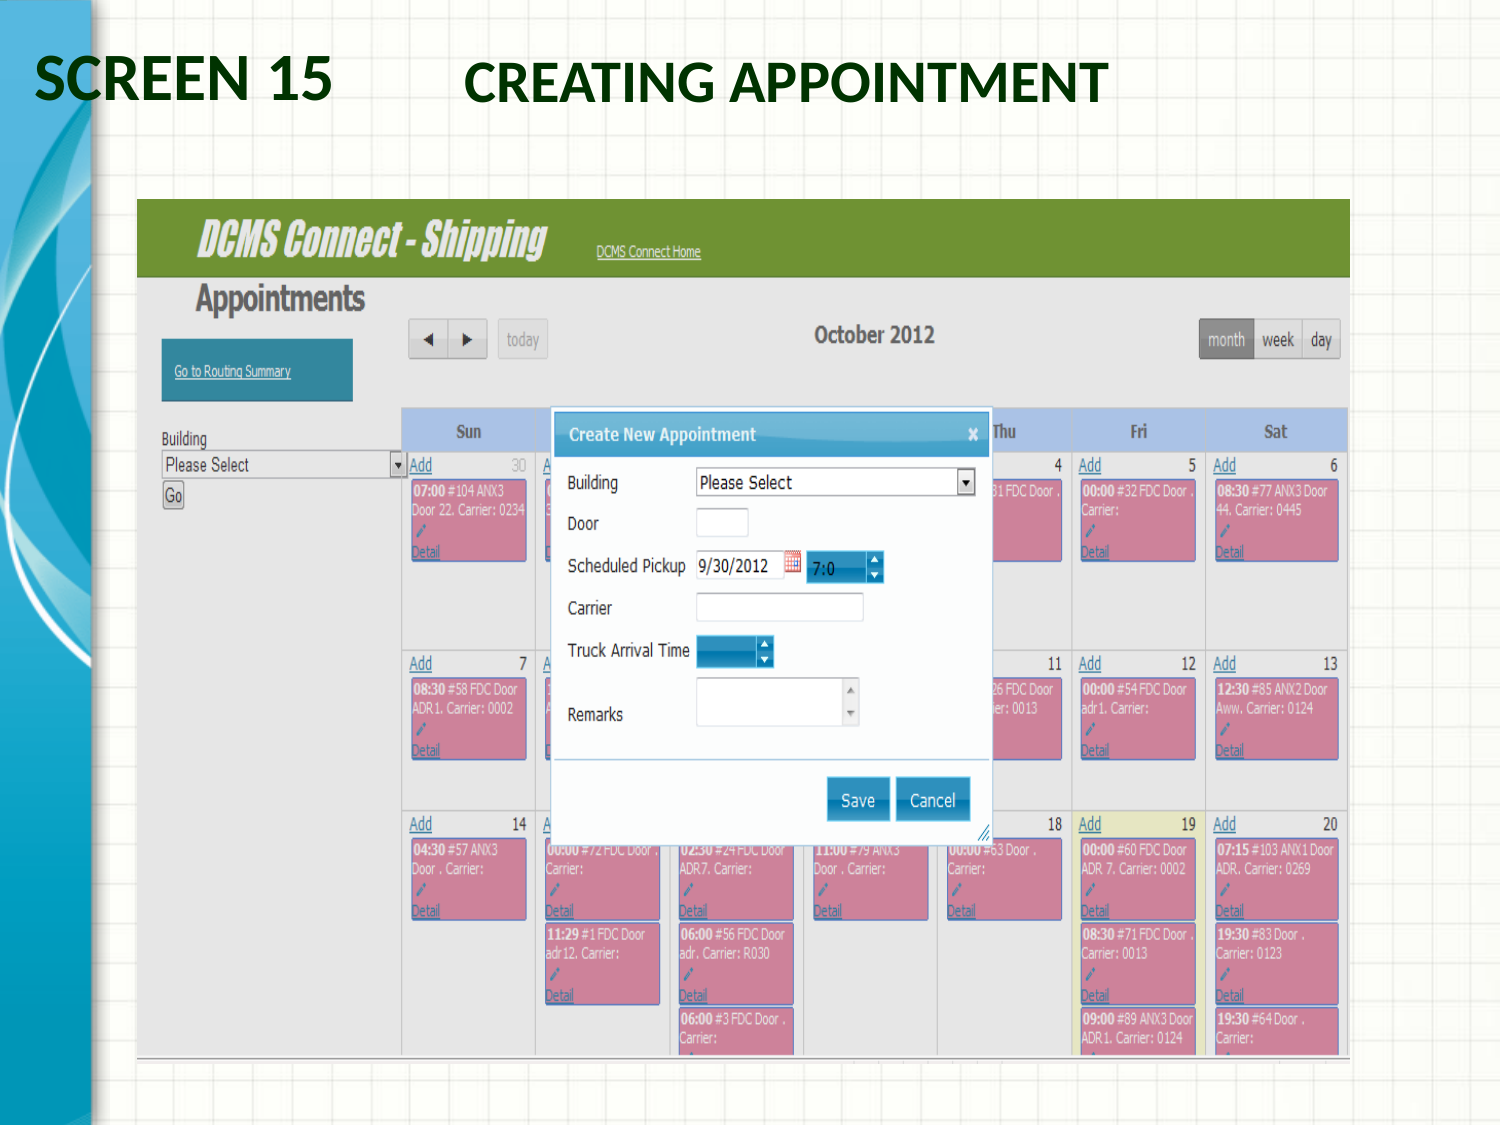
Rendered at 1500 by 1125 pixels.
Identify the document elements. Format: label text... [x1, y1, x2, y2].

text_box Creating Appointment [441, 33, 1125, 147]
text_box Screen 15 [12, 24, 350, 163]
picture [0, 0, 1500, 1125]
